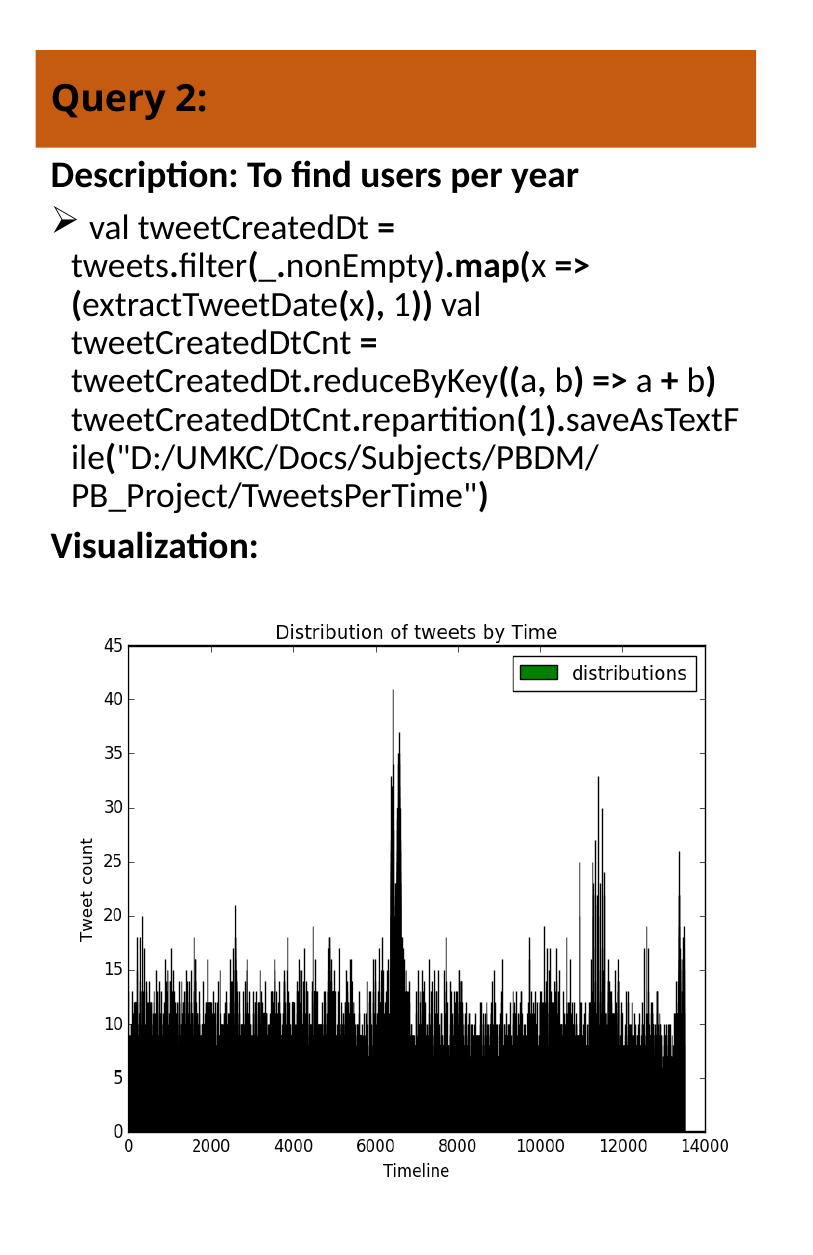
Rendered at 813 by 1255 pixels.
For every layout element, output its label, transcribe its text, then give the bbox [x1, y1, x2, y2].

title Query 2: [35, 50, 757, 147]
picture [35, 586, 779, 1193]
list Description: To find users per year val tweetCreatedDt = tweets.filter(_.nonEmpty).map(x => (extractTweetDate(x), 1)) val tweetCreatedDtCnt = tweetCreatedDt.reduceByKey((a, b) => a + b) tweetCreatedDtCnt.repartition(1).saveAsTextFile("D:/UMKC/Docs/Subjects/PBDM/PB_Project/TweetsPerTime") Visualization: [35, 147, 757, 586]
